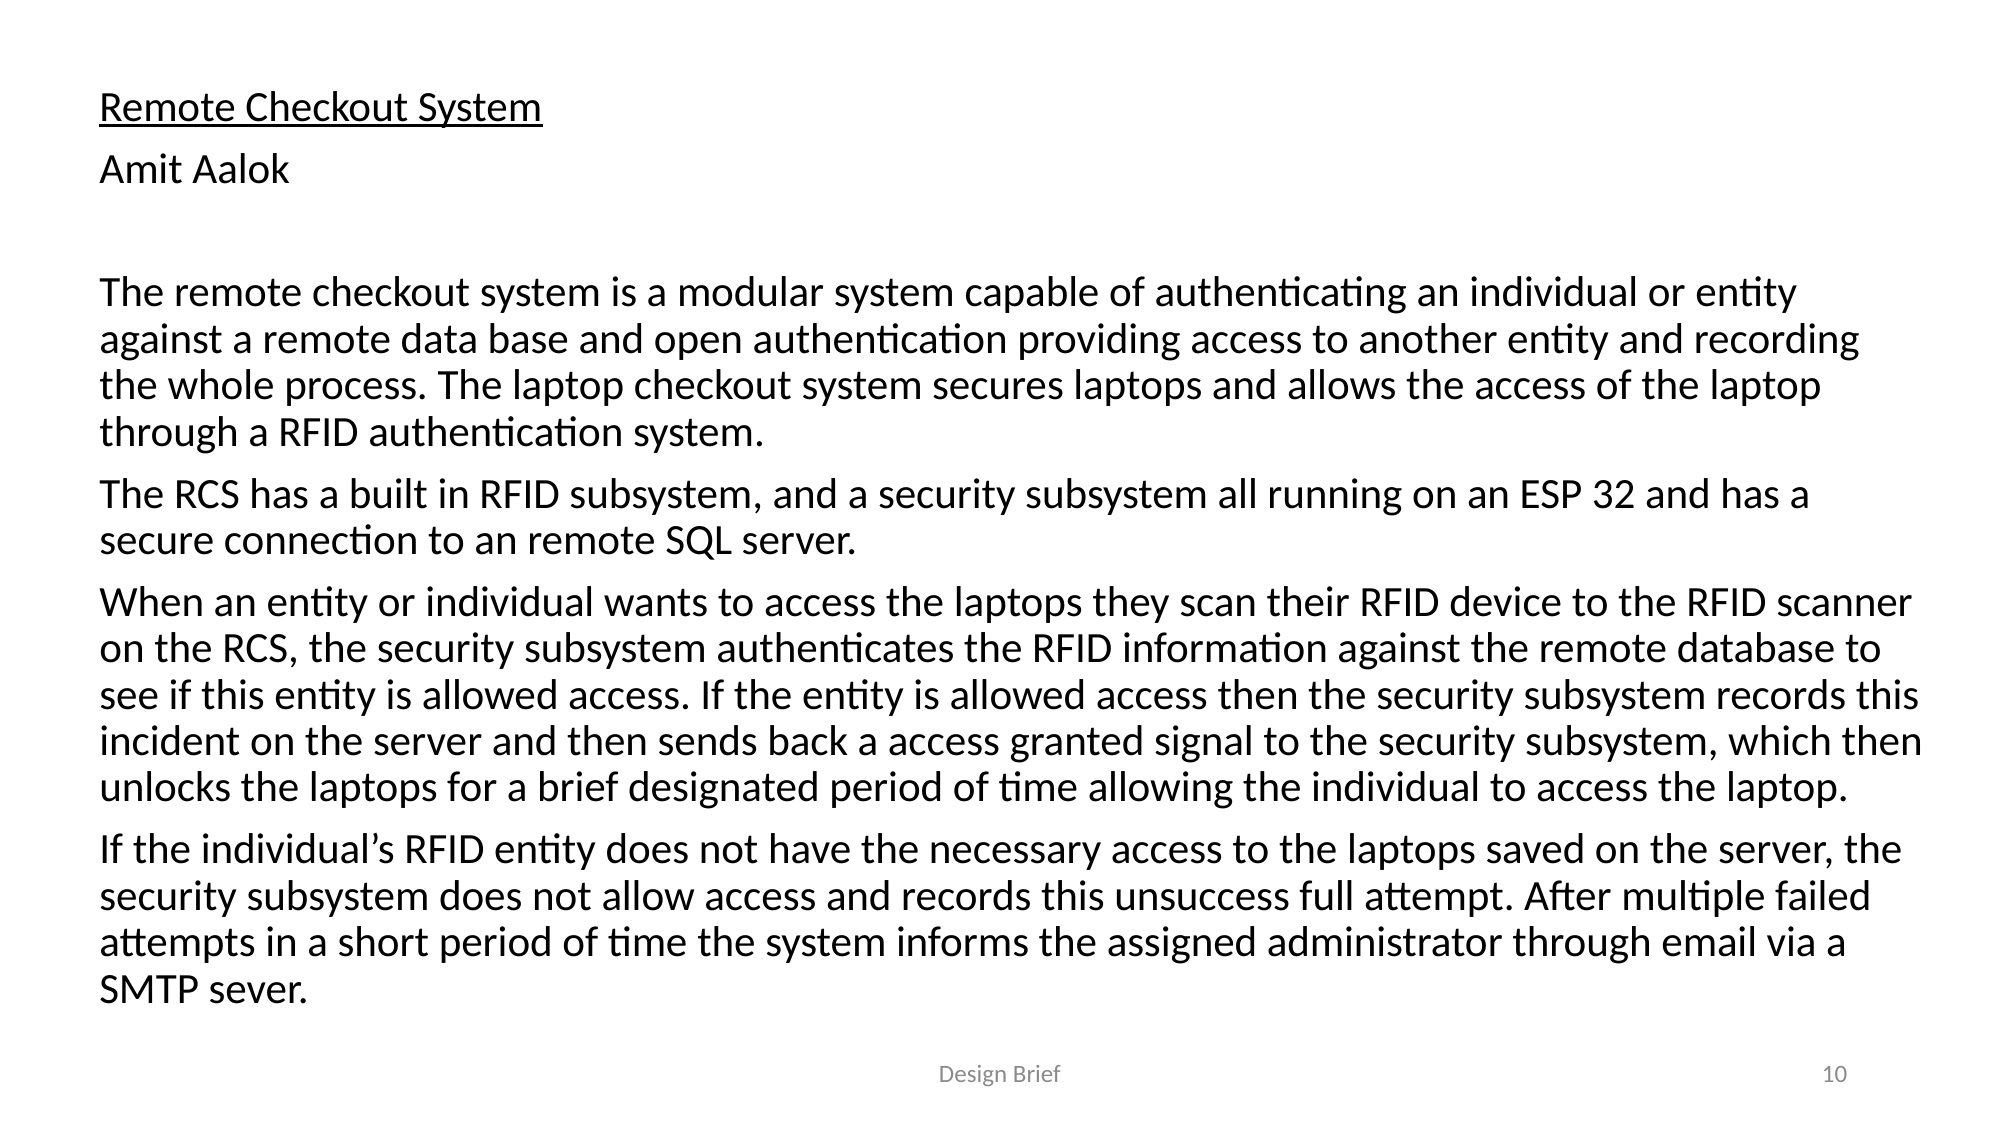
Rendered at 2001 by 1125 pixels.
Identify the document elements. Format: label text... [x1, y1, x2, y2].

list Remote Checkout System Amit Aalok The remote checkout system is a modular system capable of authenticating an individual or entity against a remote data base and open authentication providing access to another entity and recording the whole process. The laptop checkout system secures laptops and allows the access of the laptop through a RFID authentication system. The RCS has a built in RFID subsystem, and a security subsystem all running on an ESP 32 and has a secure connection to an remote SQL server. When an entity or individual wants to access the laptops they scan their RFID device to the RFID scanner on the RCS, the security subsystem authenticates the RFID information against the remote database to see if this entity is allowed access. If the entity is allowed access then the security subsystem records this incident on the server and then sends back a access granted signal to the security subsystem, which then unlocks the laptops for a brief designated period of time allowing the individual to access the laptop. If the individual’s RFID entity does not have the necessary access to the laptops saved on the server, the security subsystem does not allow access and records this unsuccess full attempt. After multiple failed attempts in a short period of time the system informs the assigned administrator through email via a SMTP sever. [84, 76, 1945, 1043]
slide_number 10 [1412, 1042, 1863, 1103]
footer Design Brief [662, 1042, 1338, 1103]
